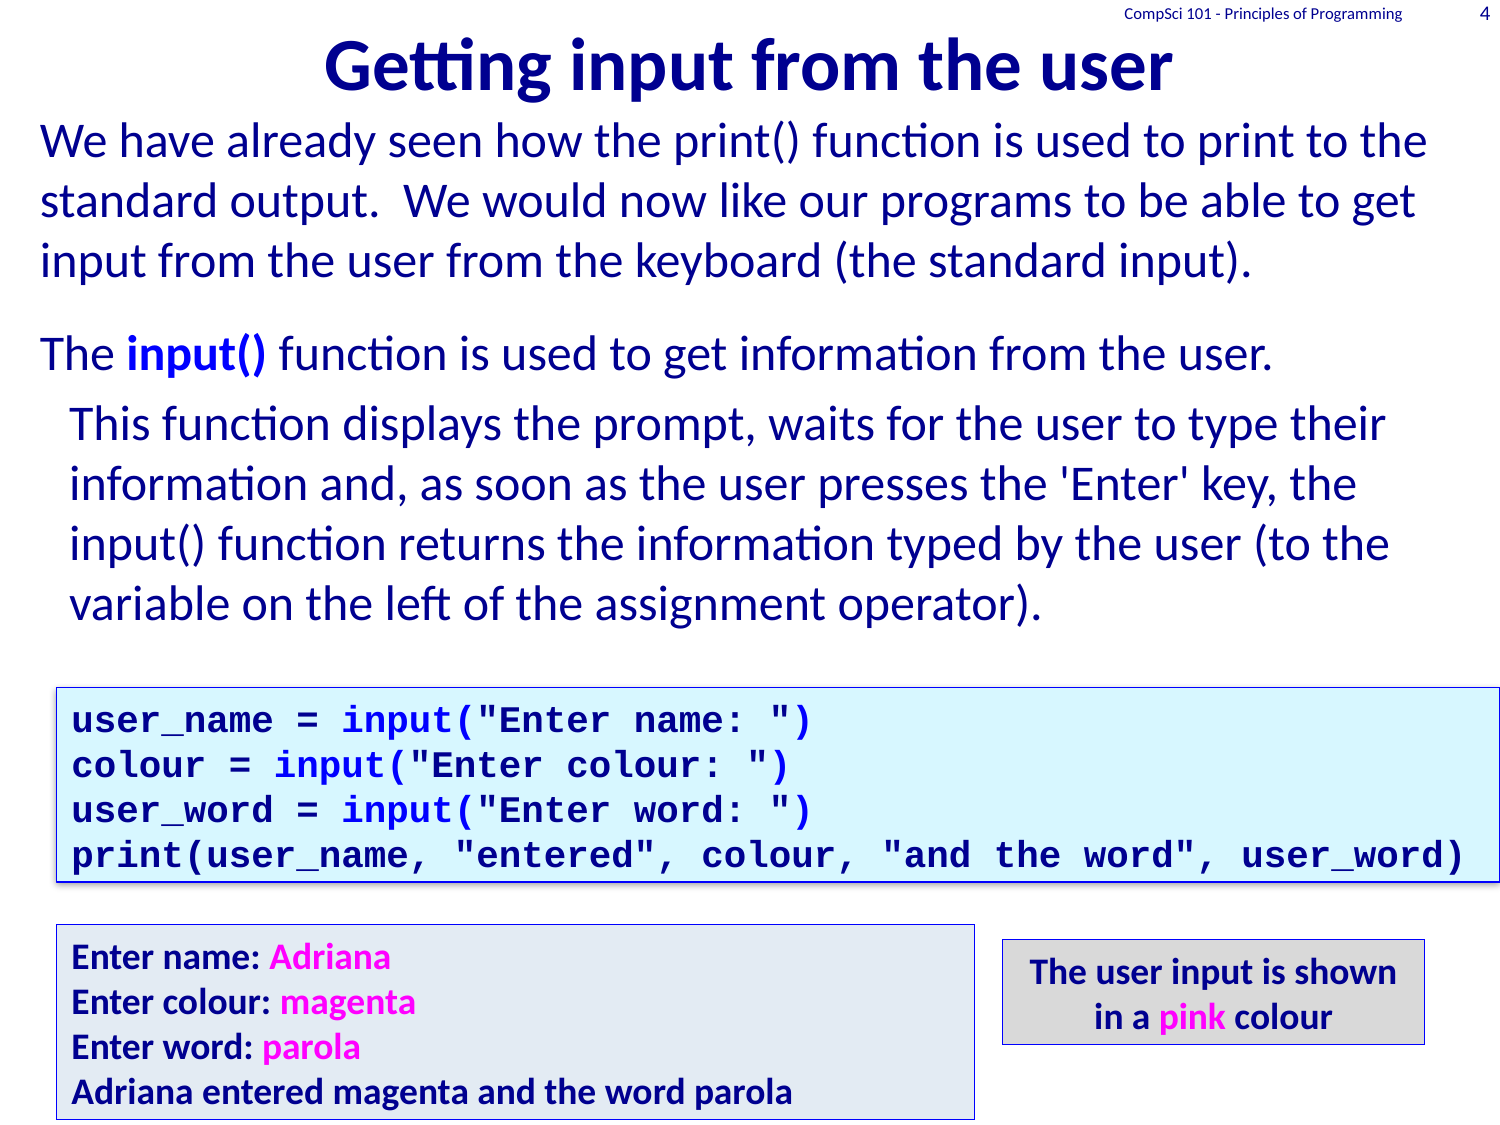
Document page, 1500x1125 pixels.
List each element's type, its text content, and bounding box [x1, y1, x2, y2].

title Getting input from the user [0, 0, 1500, 113]
footer CompSci 101 - Principles of Programming [968, 0, 1418, 25]
text_box user_name = input("Enter name: ") colour = input("Enter colour: ") user_word = input("Enter word: ") print(user_name, "entered", colour, "and the word", user_word) [56, 687, 1500, 883]
text_box Enter name: Adriana Enter colour: magenta Enter word: parola Adriana entered magenta and the word parola [56, 924, 975, 1120]
text_box The user input is shown in a pink colour [1002, 939, 1425, 1045]
list We have already seen how the print() function is used to print to the standard output. We would now like our programs to be able to get input from the user from the keyboard (the standard input). The input() function is used to get information from the user. This function displays the prompt, waits for the user to type their information and, as soon as the user presses the 'Enter' key, the input() function returns the information typed by the user (to the variable on the left of the assignment operator). [24, 99, 1500, 1000]
slide_number 4 [1418, 0, 1500, 25]
